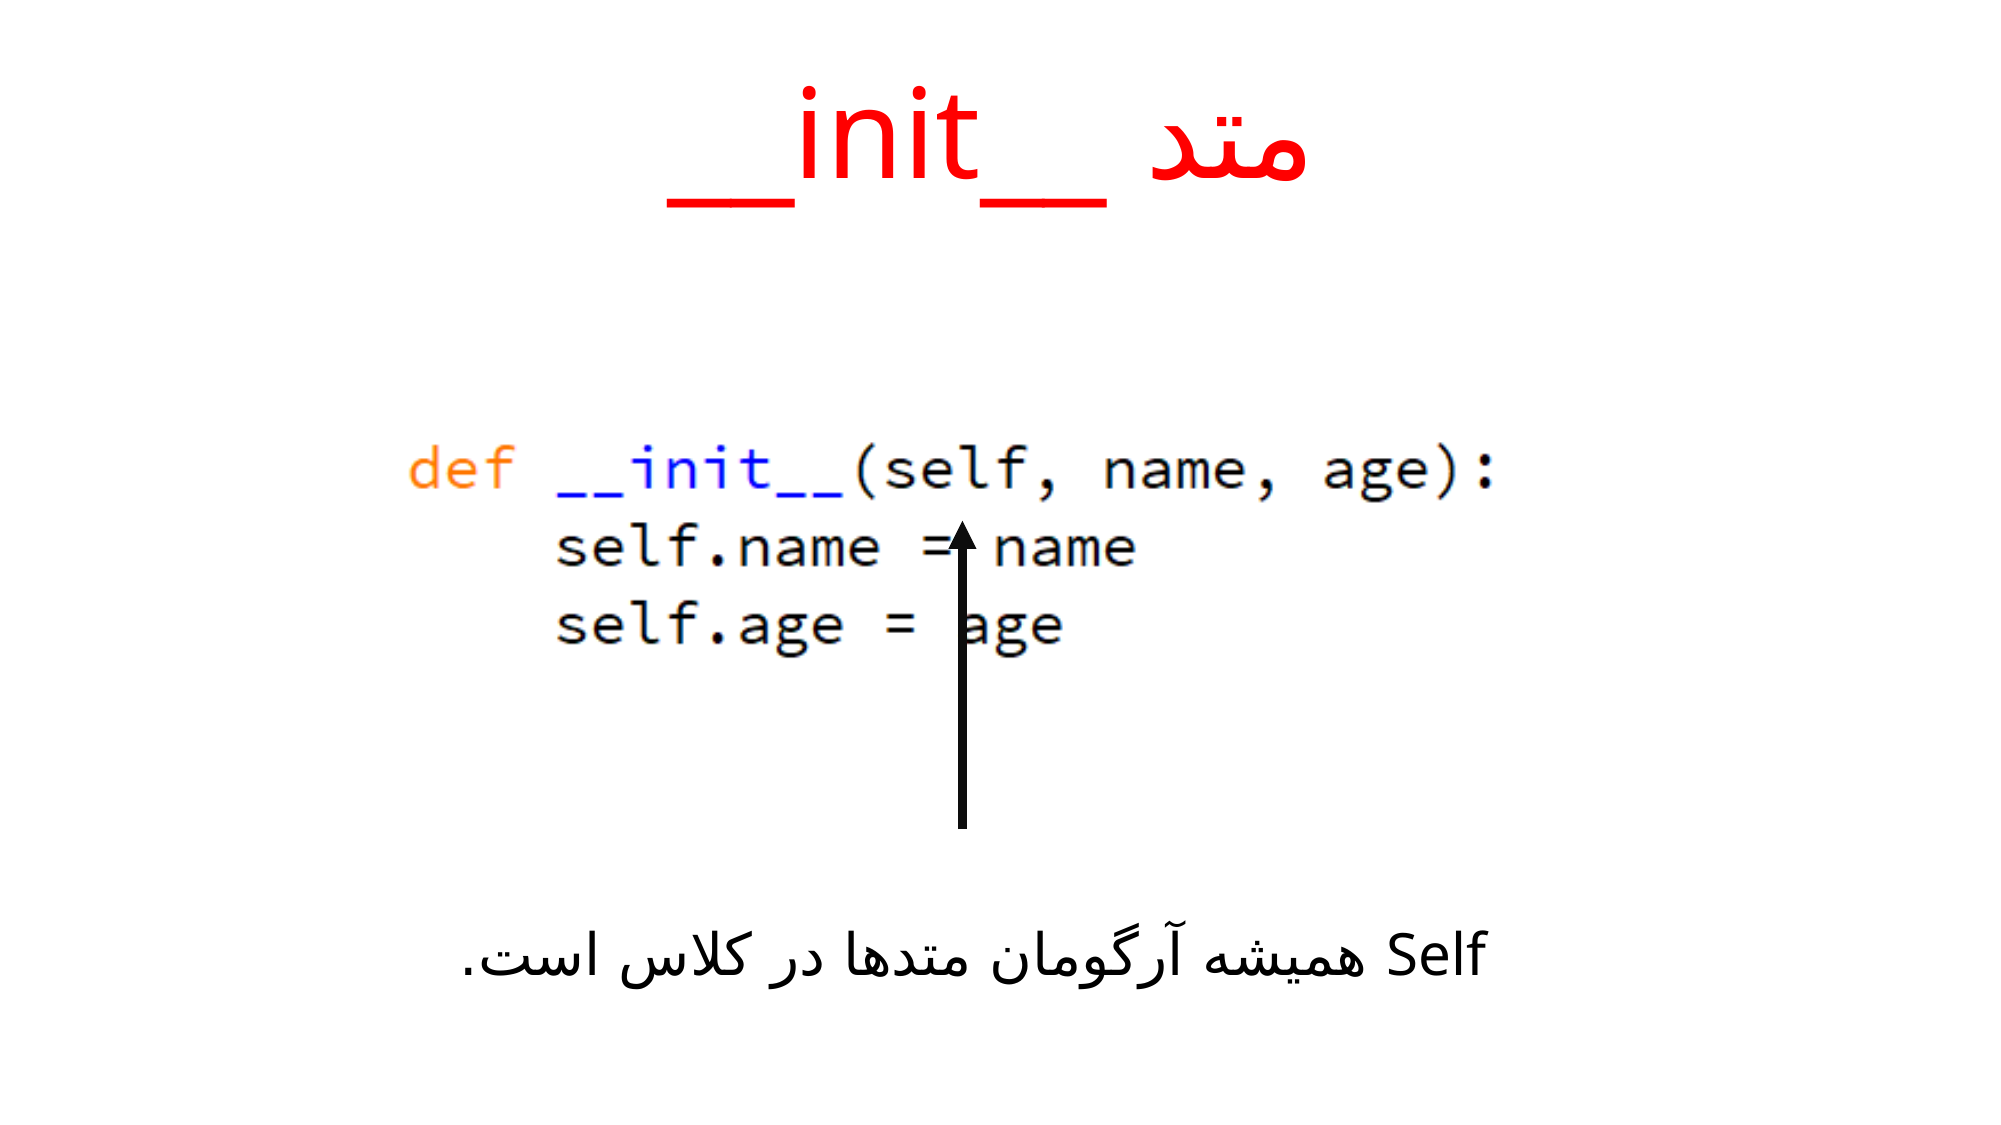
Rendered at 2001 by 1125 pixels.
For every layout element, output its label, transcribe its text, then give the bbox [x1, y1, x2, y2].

title متد __init__ [242, 46, 1743, 213]
picture [387, 441, 1538, 681]
text_box Self همیشه آرگومان متدها در کلاس است. [223, 829, 1724, 996]
